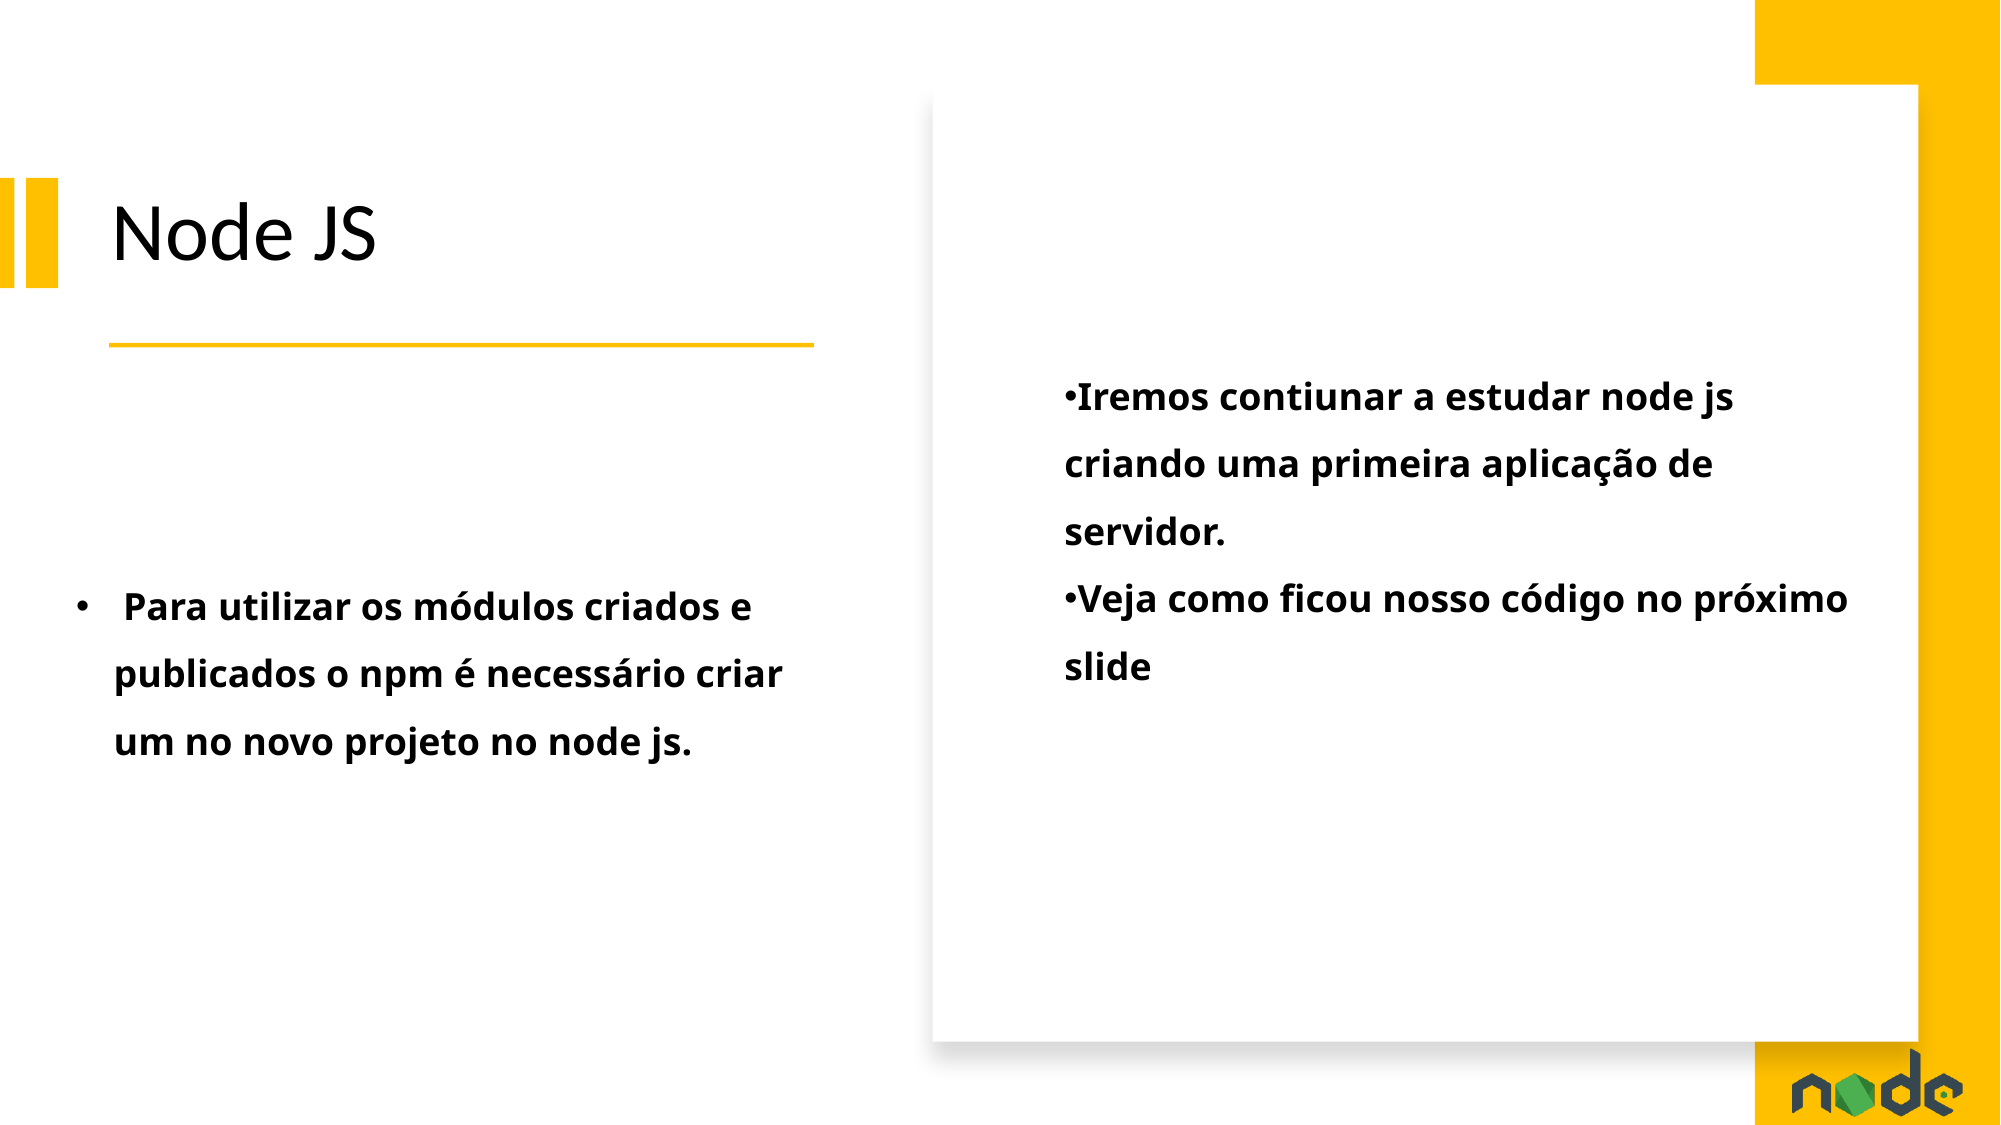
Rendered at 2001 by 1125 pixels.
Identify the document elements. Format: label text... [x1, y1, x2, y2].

text_box [109, 342, 814, 348]
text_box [0, 177, 59, 289]
title Node JS [96, 140, 845, 326]
text_box Iremos contiunar a estudar node js criando uma primeira aplicação de servidor. Veja como ficou nosso código no próximo slide [1049, 342, 1888, 696]
text_box [14, 0, 1754, 1125]
text_box [932, 84, 1919, 1042]
text_box [1754, 0, 2000, 1125]
picture [1791, 1010, 1963, 1125]
list Para utilizar os módulos criados e publicados o npm é necessário criar um no novo projeto no node js. [60, 366, 809, 1026]
